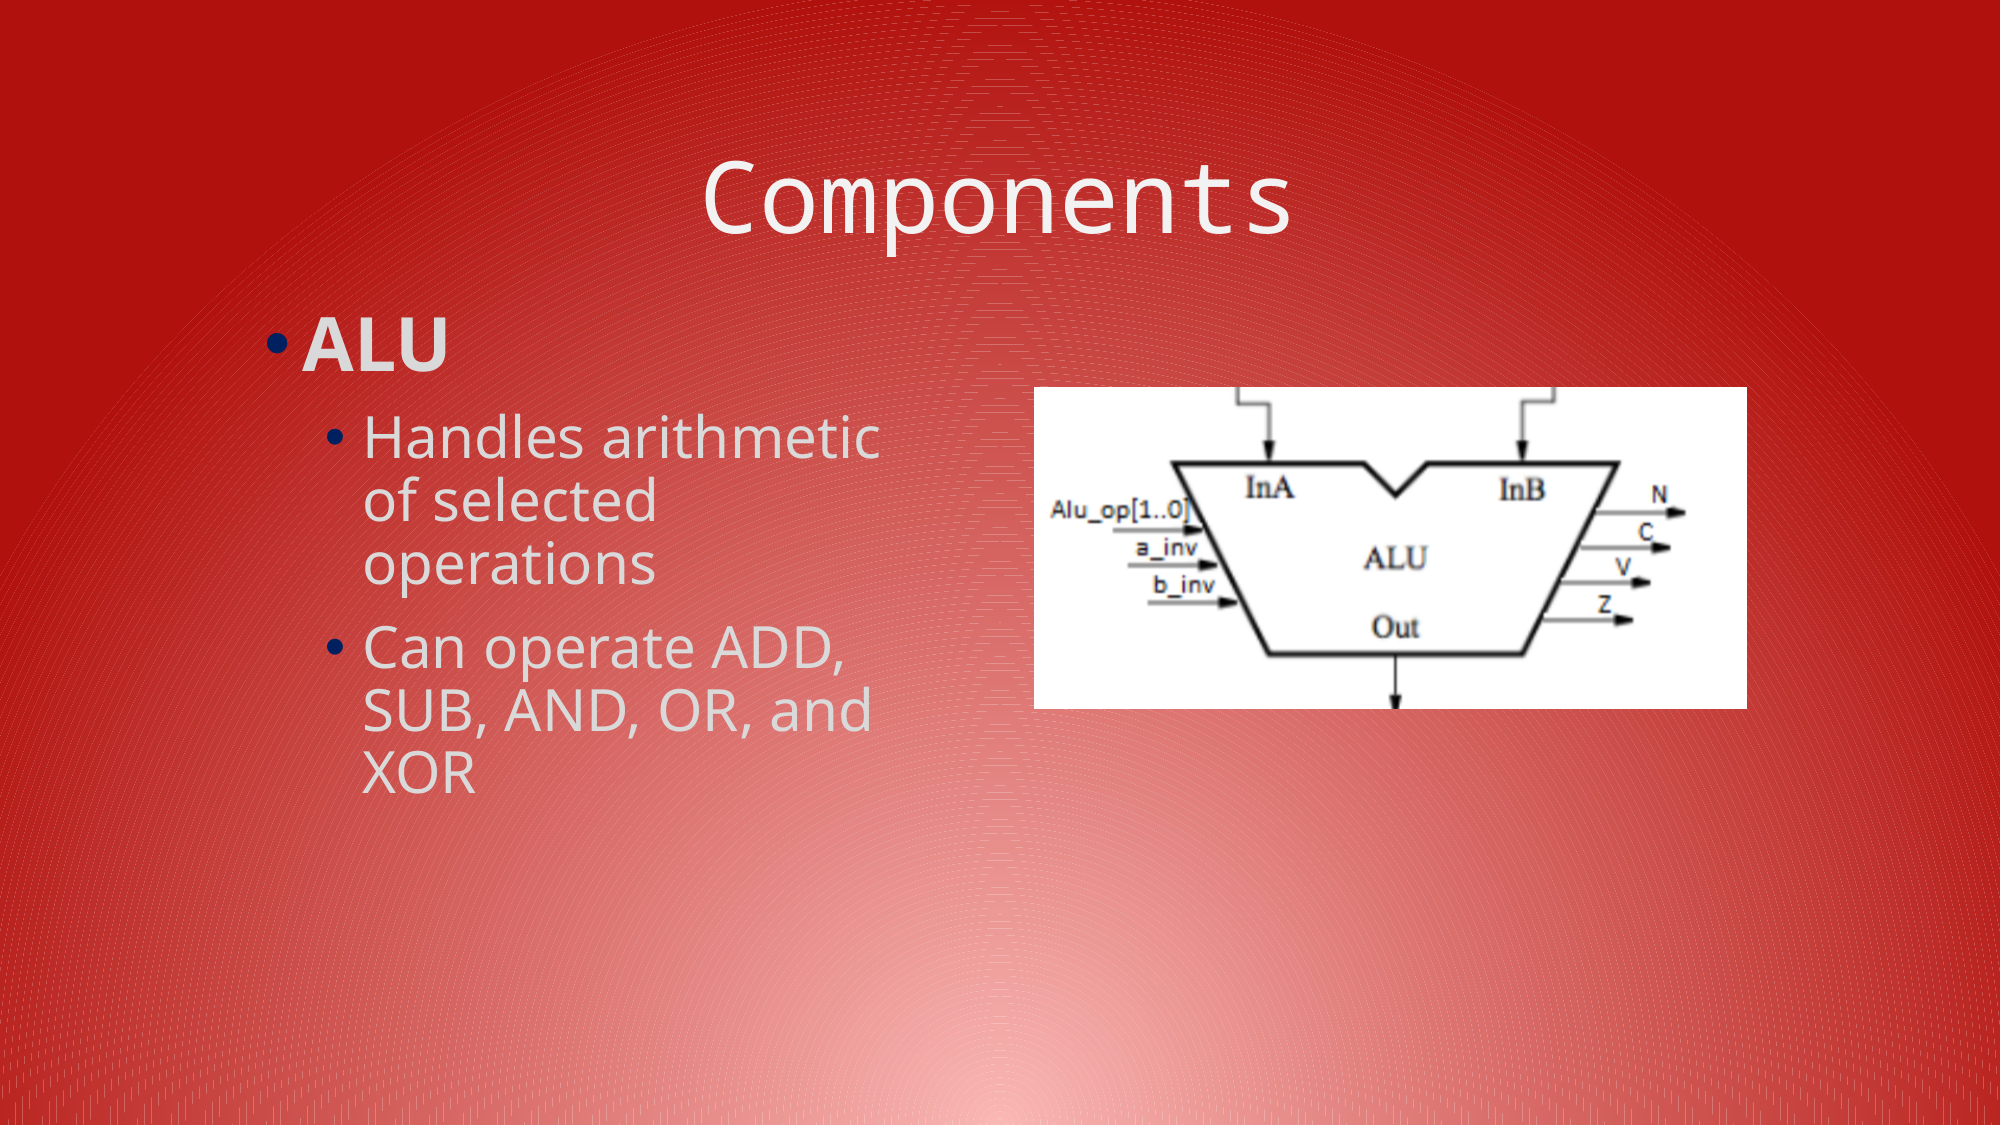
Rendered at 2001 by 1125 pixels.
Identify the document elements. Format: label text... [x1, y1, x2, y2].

list ALU Handles arithmetic of selected operations Can operate ADD, SUB, AND, OR, and XOR [249, 299, 963, 1000]
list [1034, 387, 1747, 709]
title Components [249, 75, 1750, 263]
